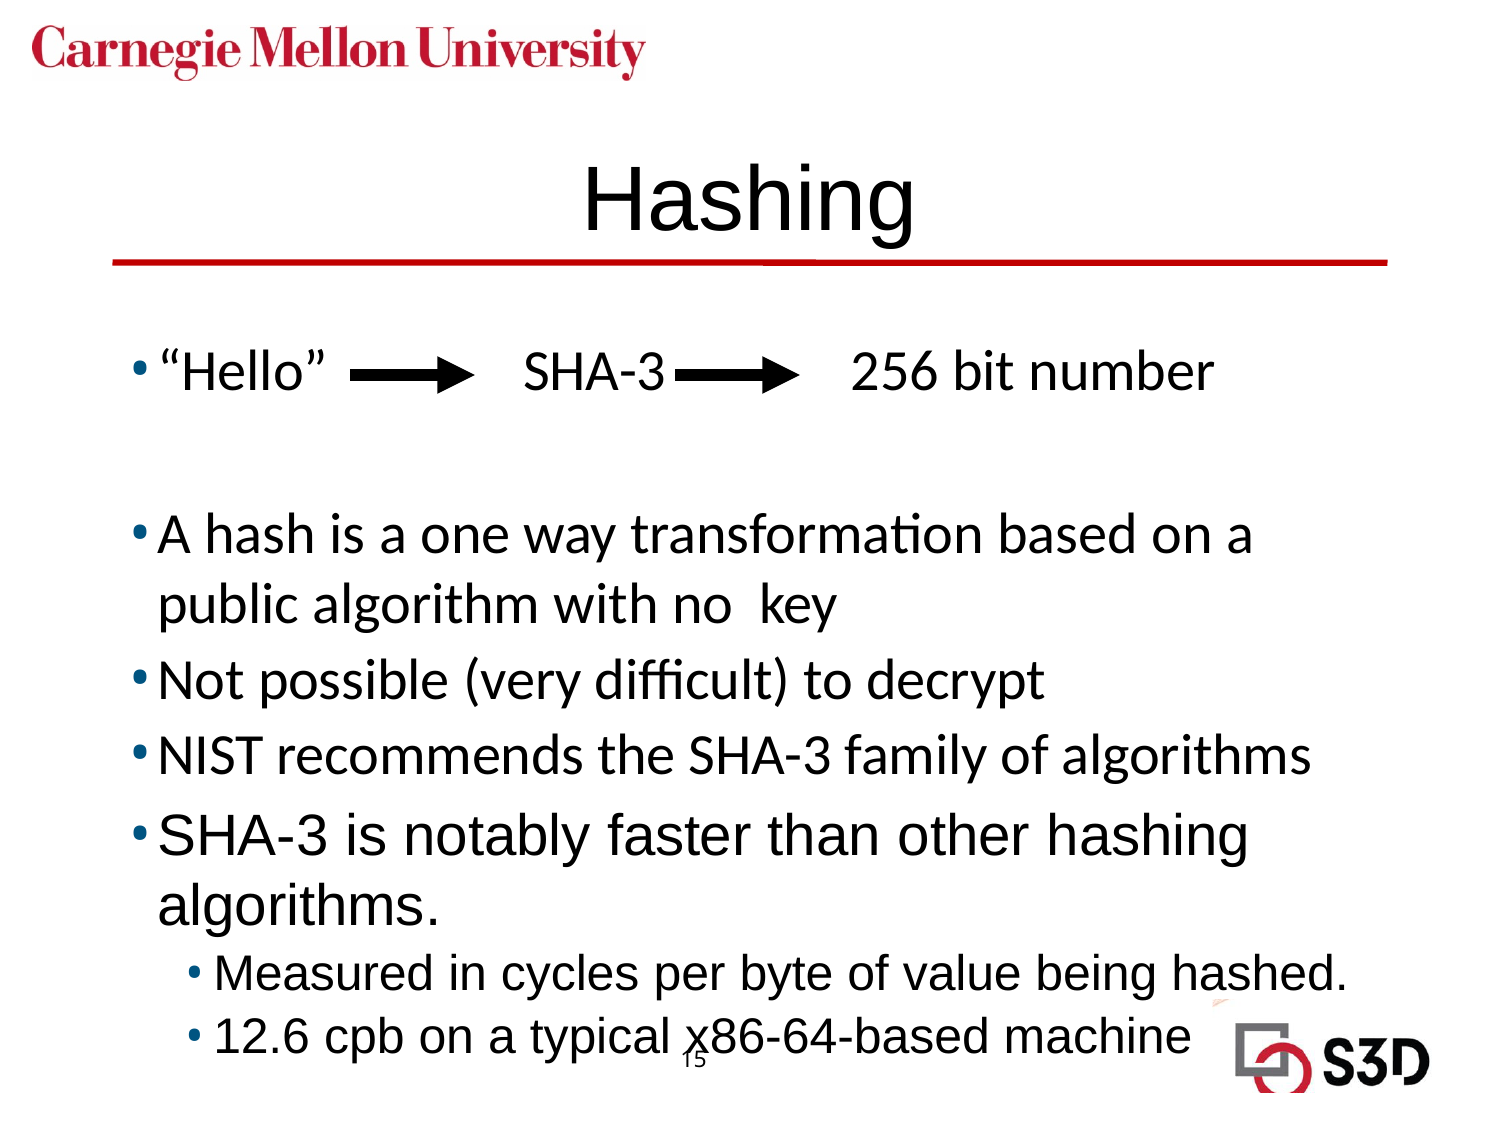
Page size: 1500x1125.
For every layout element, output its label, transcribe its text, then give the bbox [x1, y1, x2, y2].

list “Hello” SHA-3 256 bit number A hash is a one way transformation based on a public algorithm with no key Not possible (very difficult) to decrypt NIST recommends the SHA-3 family of algorithms SHA-3 is notably faster than other hashing algorithms. Measured in cycles per byte of value being hashed. 12.6 cpb on a typical x86-64-based machine [112, 324, 1388, 988]
title Hashing [112, 99, 1388, 288]
picture [32, 25, 646, 81]
